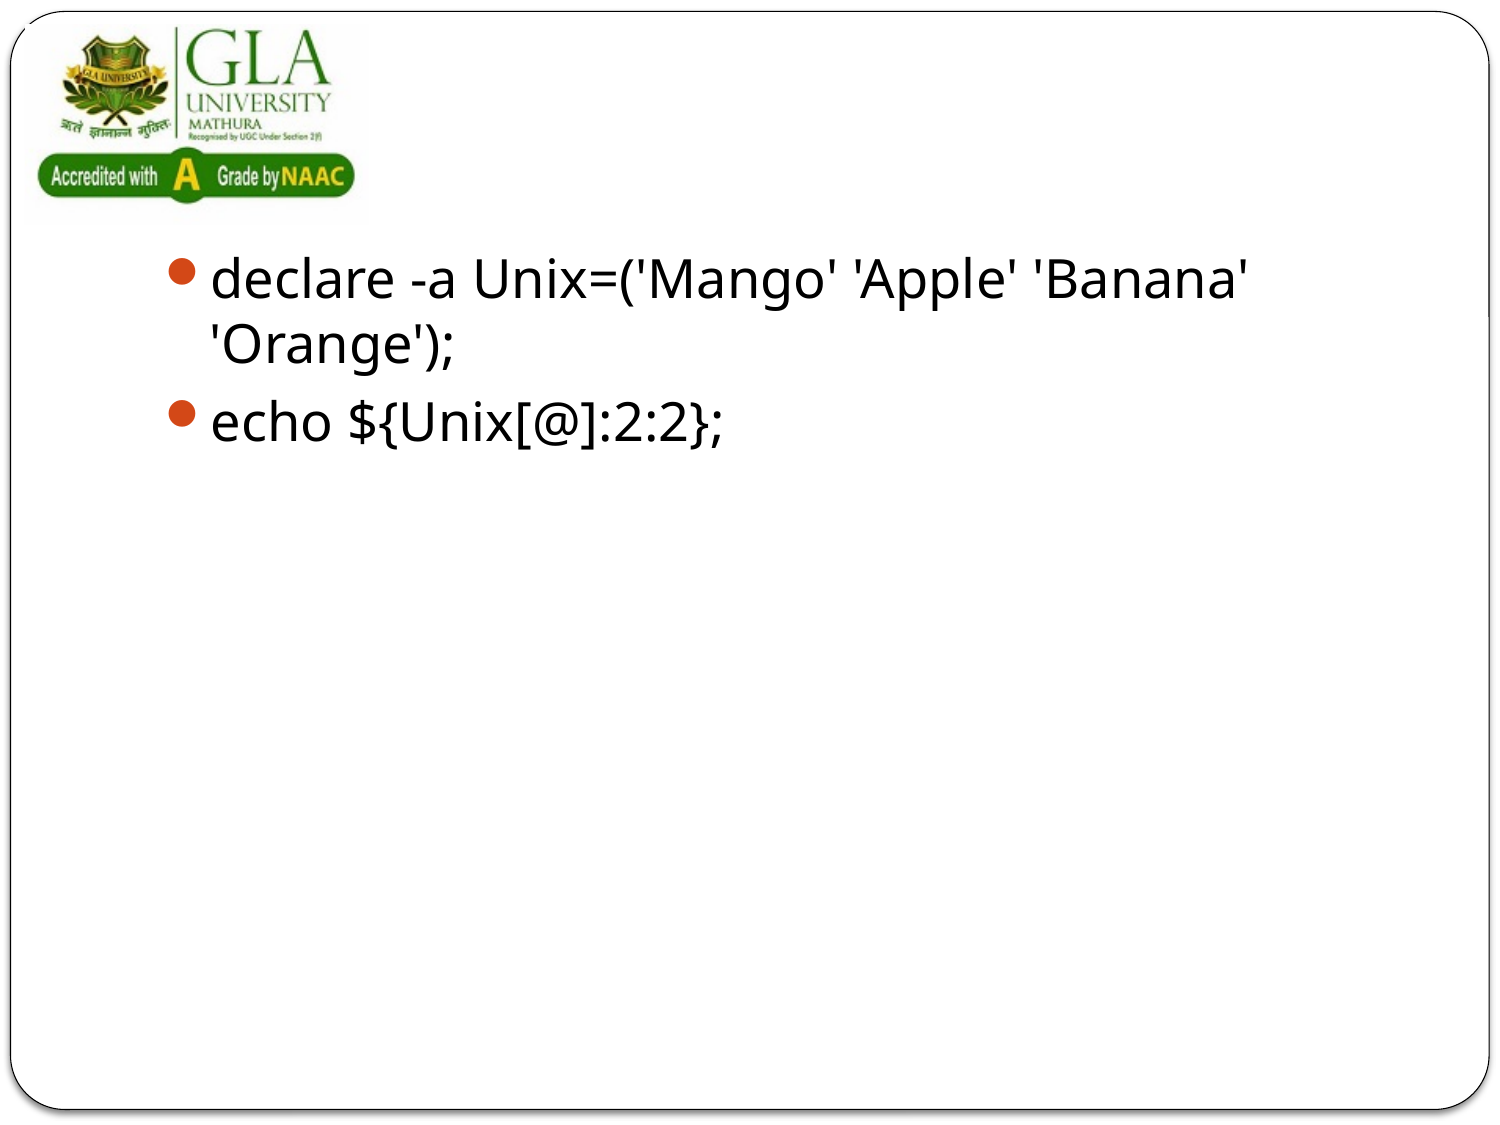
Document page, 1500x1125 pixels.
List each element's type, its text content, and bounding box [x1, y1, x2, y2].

list declare -a Unix=('Mango' 'Apple' 'Banana' 'Orange'); echo ${Unix[@]:2:2}; [150, 237, 1425, 988]
picture [24, 24, 369, 226]
